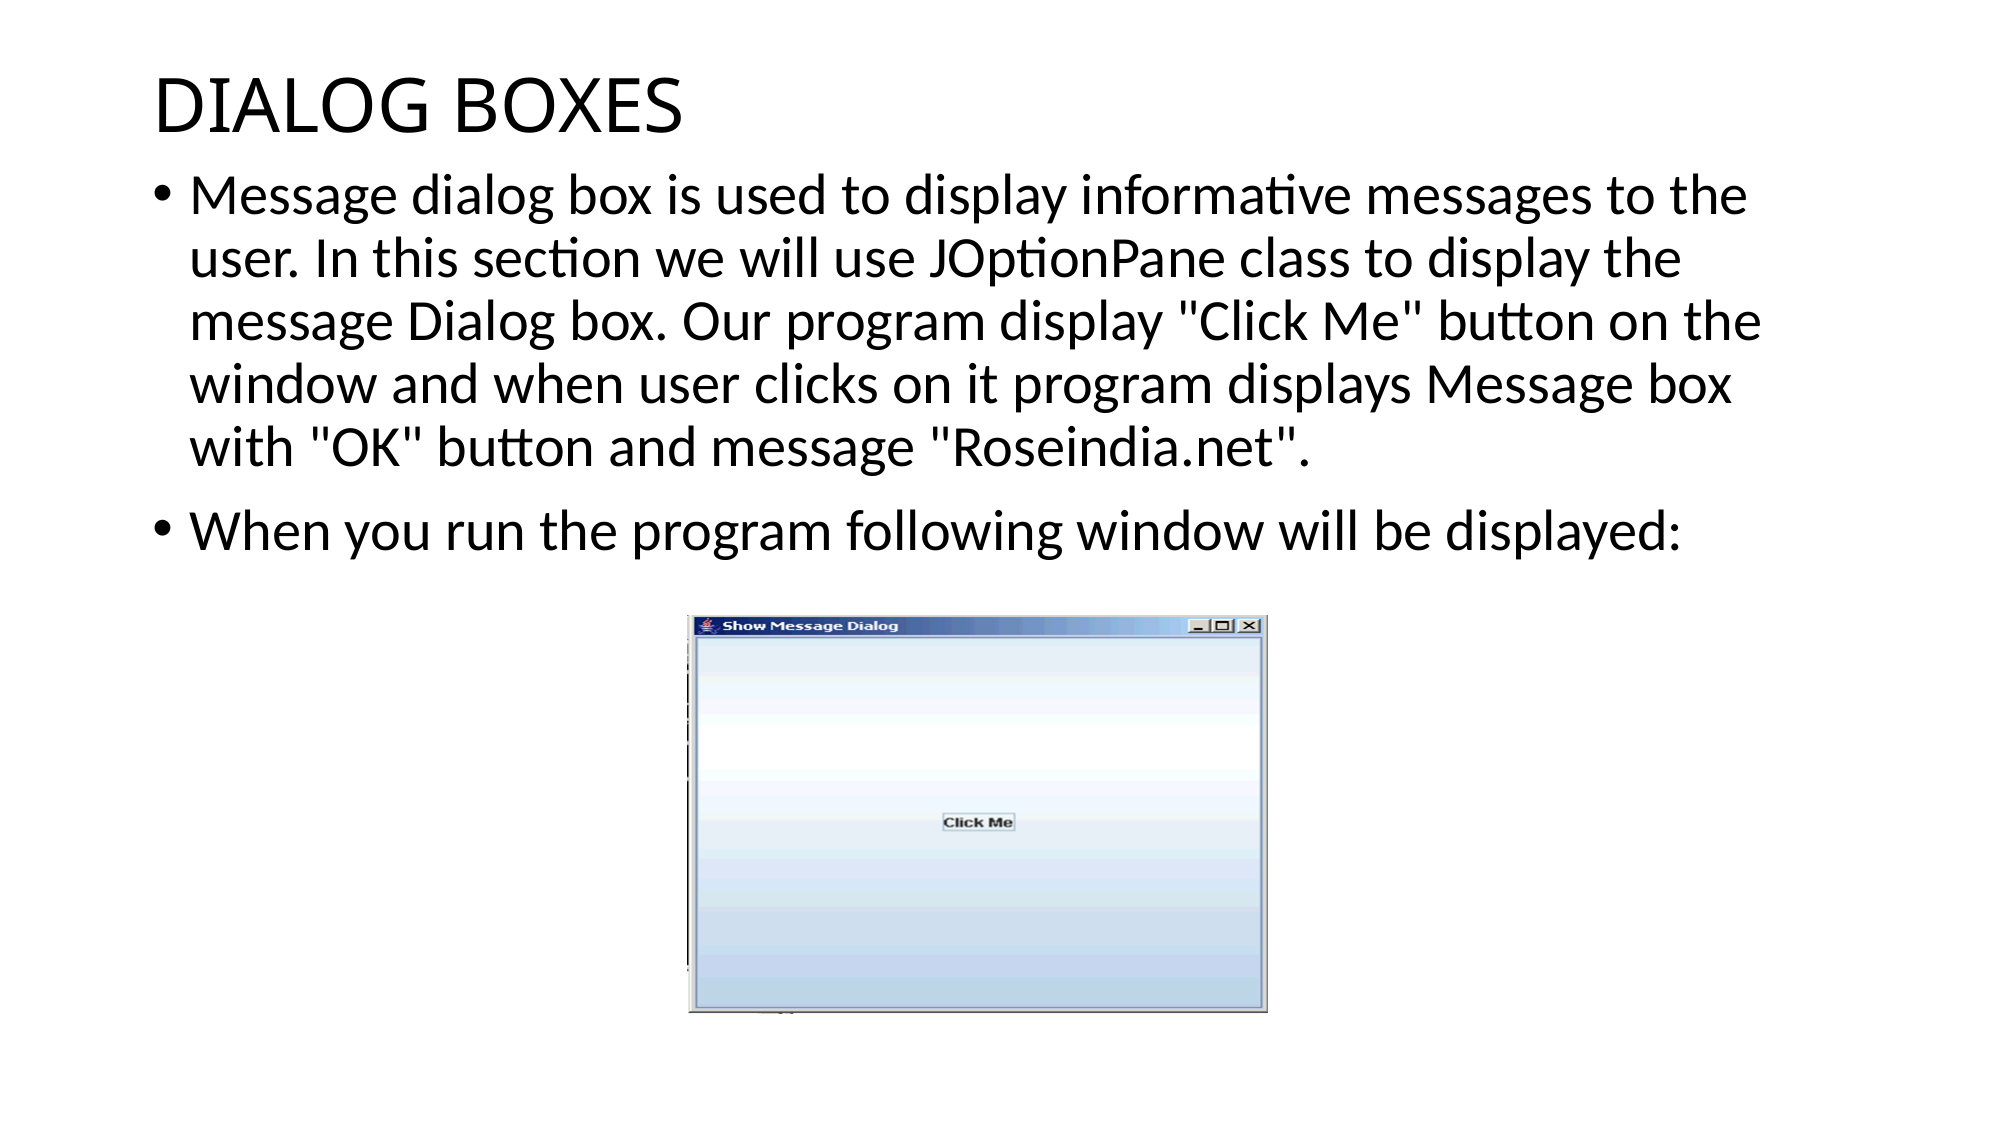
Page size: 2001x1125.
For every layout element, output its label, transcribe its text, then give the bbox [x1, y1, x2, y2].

list Message dialog box is used to display informative messages to the user. In this section we will use JOptionPane class to display the message Dialog box. Our program display "Click Me" button on the window and when user clicks on it program displays Message box with "OK" button and message "Roseindia.net". When you run the program following window will be displayed: [137, 156, 1863, 1014]
picture [687, 615, 1268, 1014]
title DIALOG BOXES [137, 59, 1863, 156]
